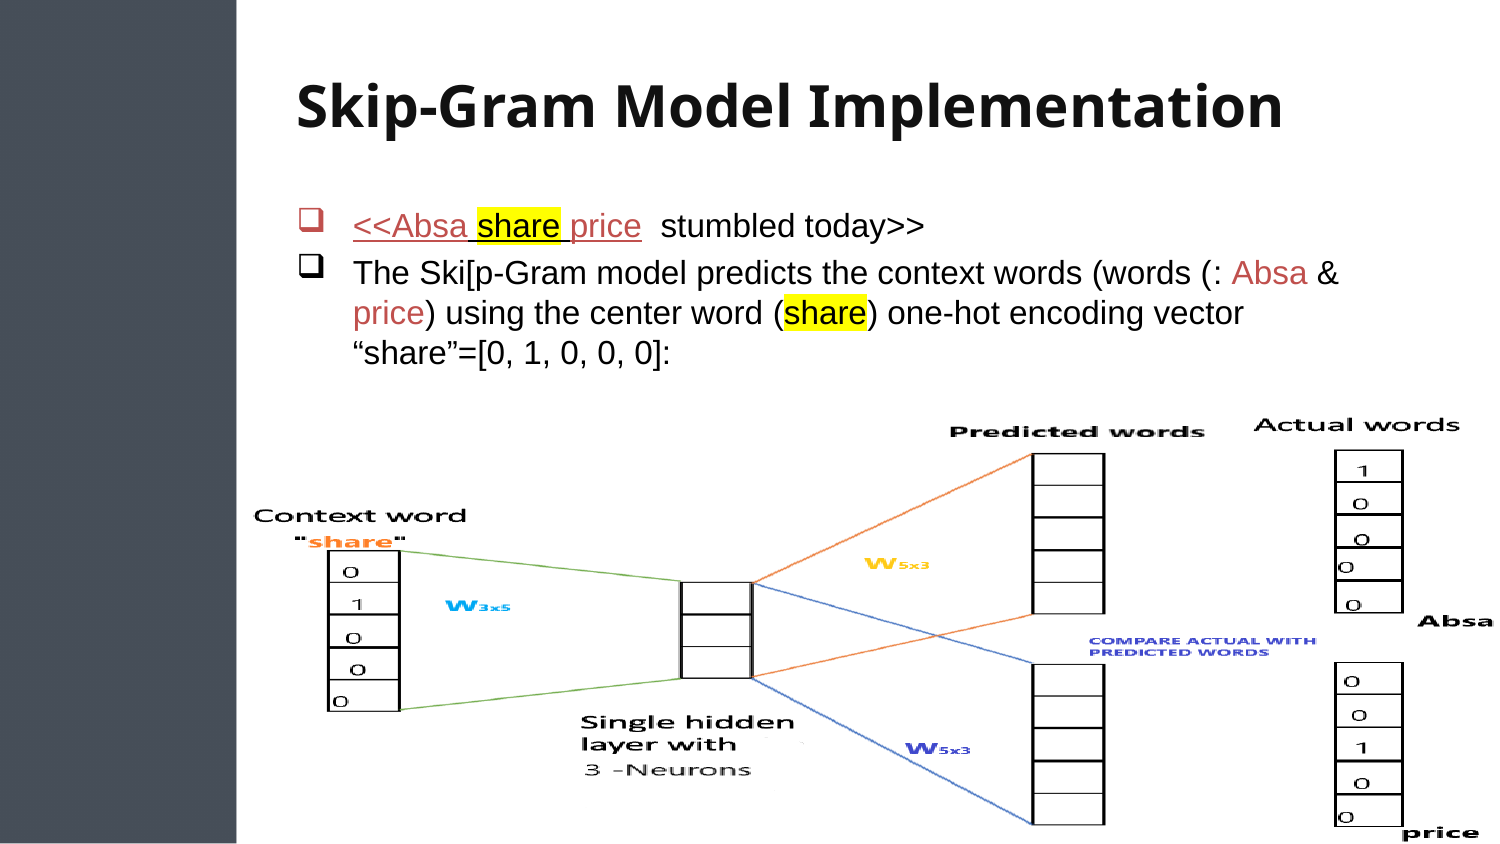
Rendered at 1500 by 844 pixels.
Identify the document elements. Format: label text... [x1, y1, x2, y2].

title Skip-Gram Model Implementation [281, 33, 1425, 175]
picture [0, 0, 1500, 844]
